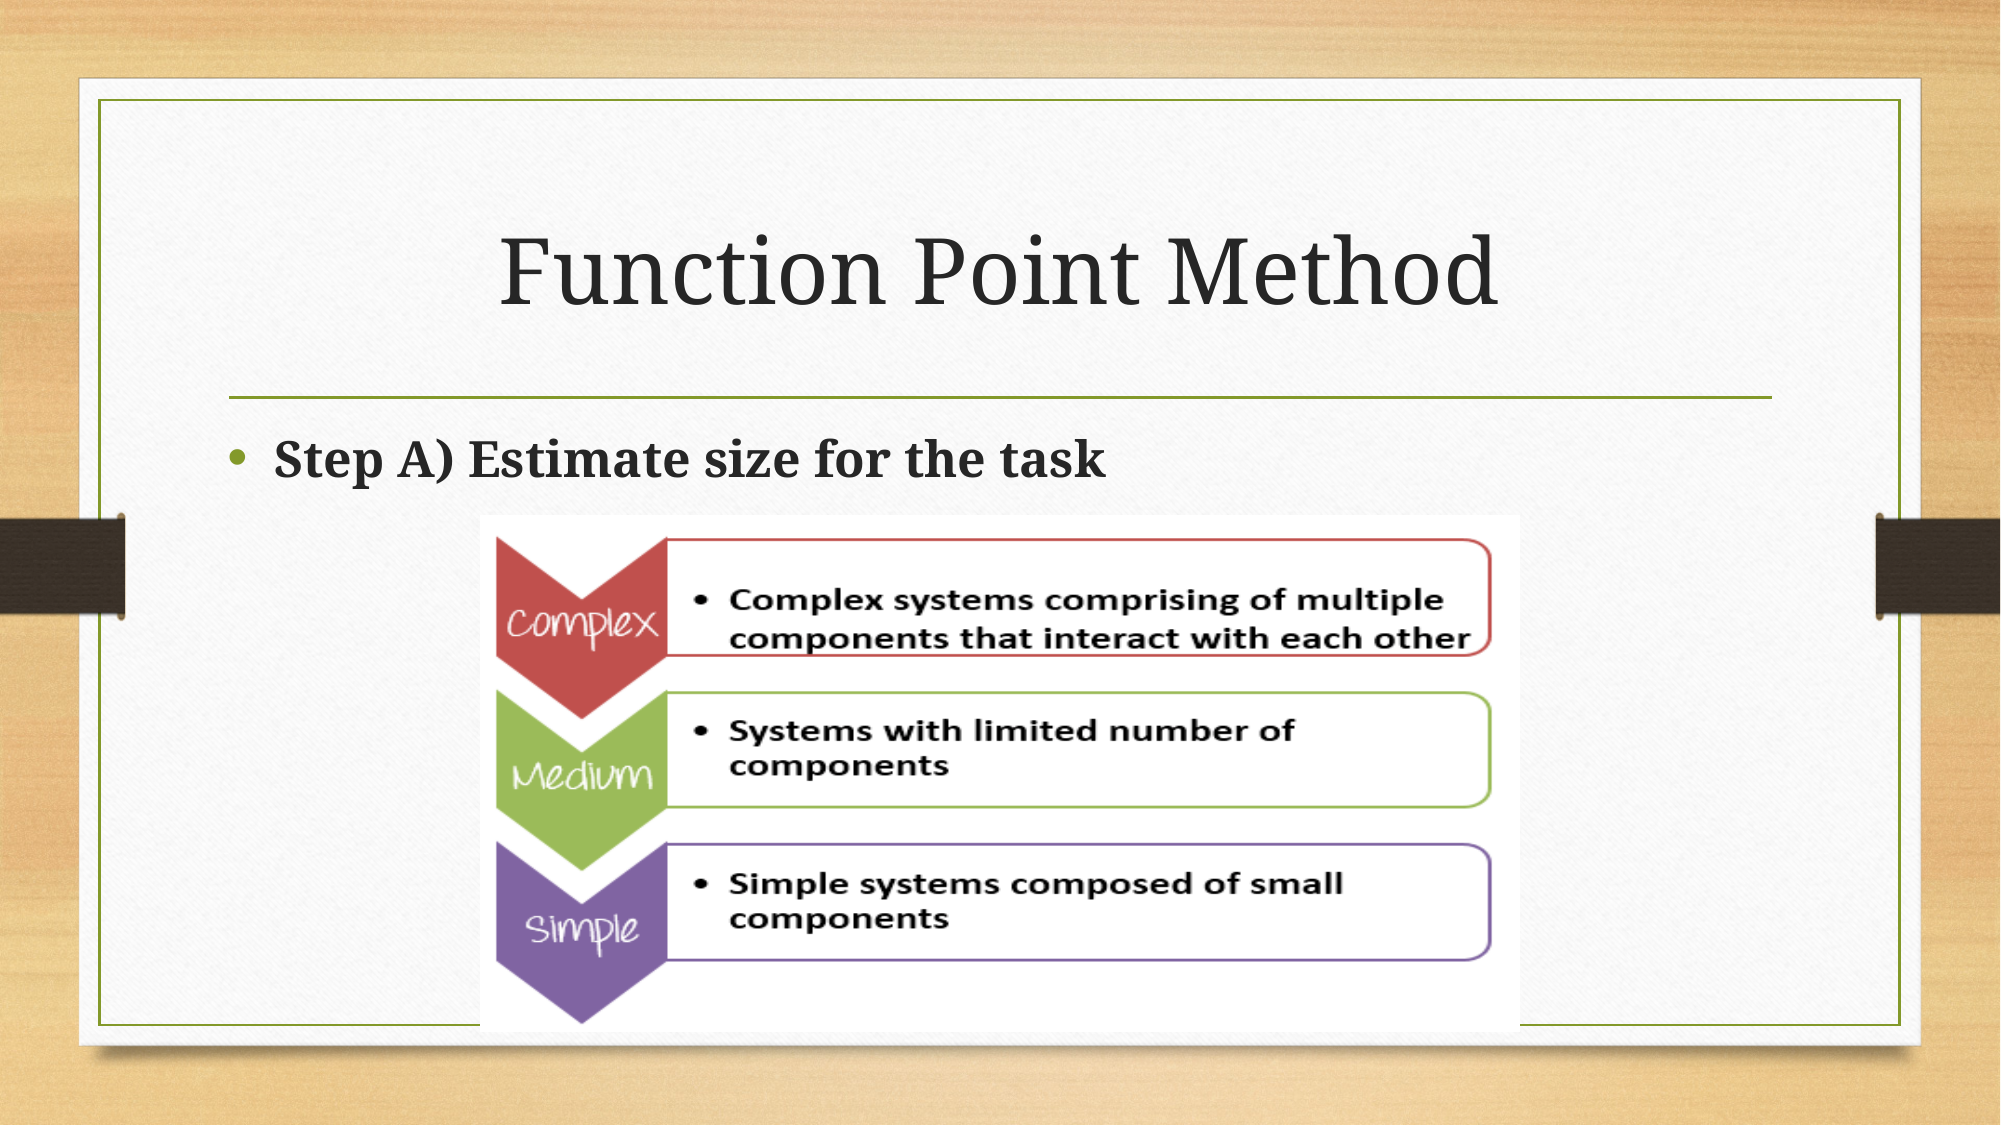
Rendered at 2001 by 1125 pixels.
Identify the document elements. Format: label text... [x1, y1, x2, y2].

list Step A) Estimate size for the task [212, 419, 1788, 988]
title Function Point Method [212, 161, 1788, 375]
picture [0, 0, 2001, 1125]
